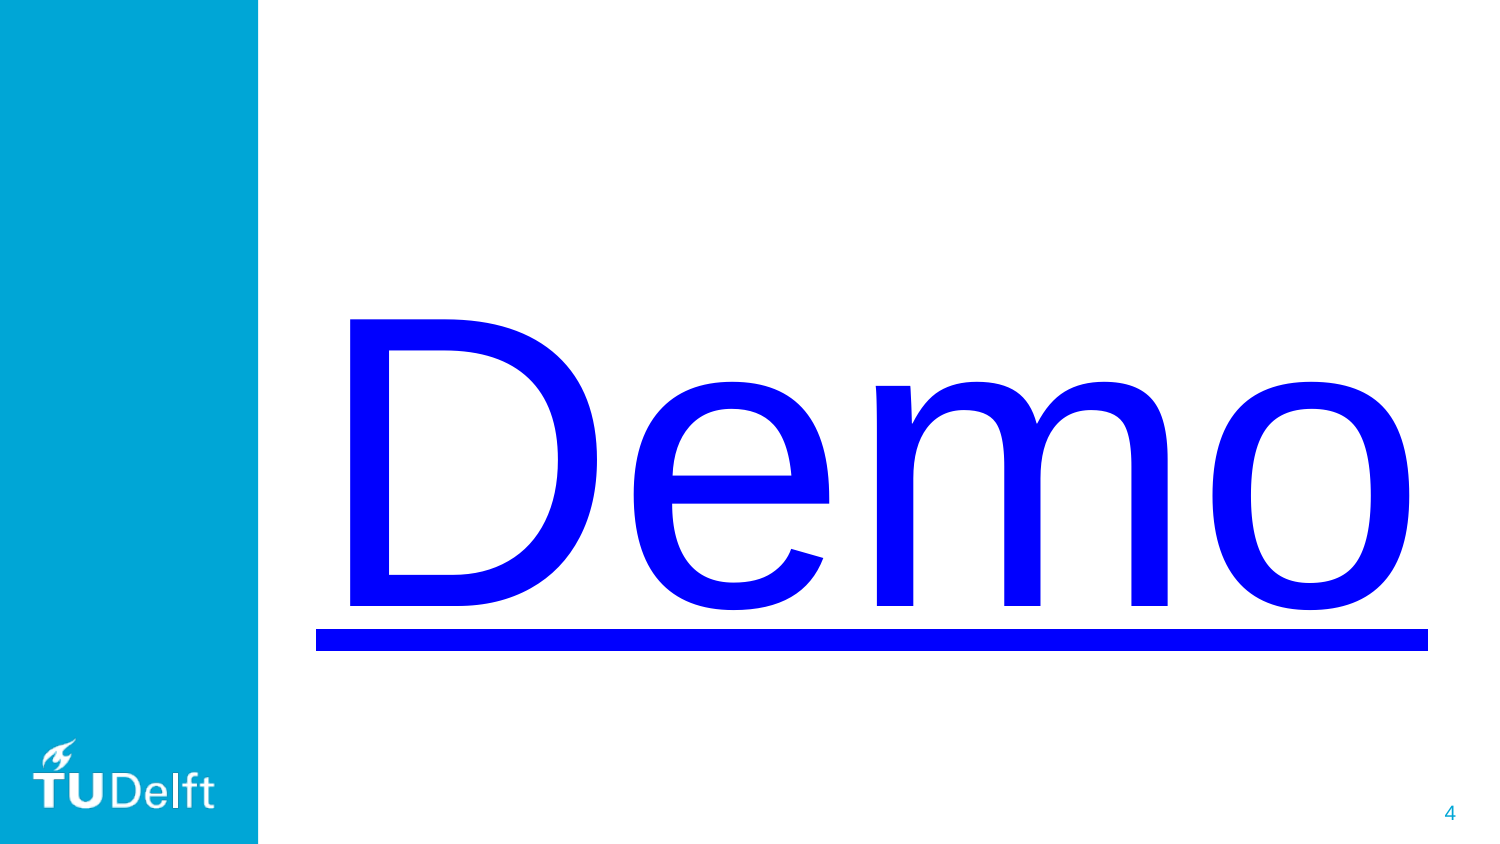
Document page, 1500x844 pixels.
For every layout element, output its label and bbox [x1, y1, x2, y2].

text_box [289, 196, 1455, 769]
